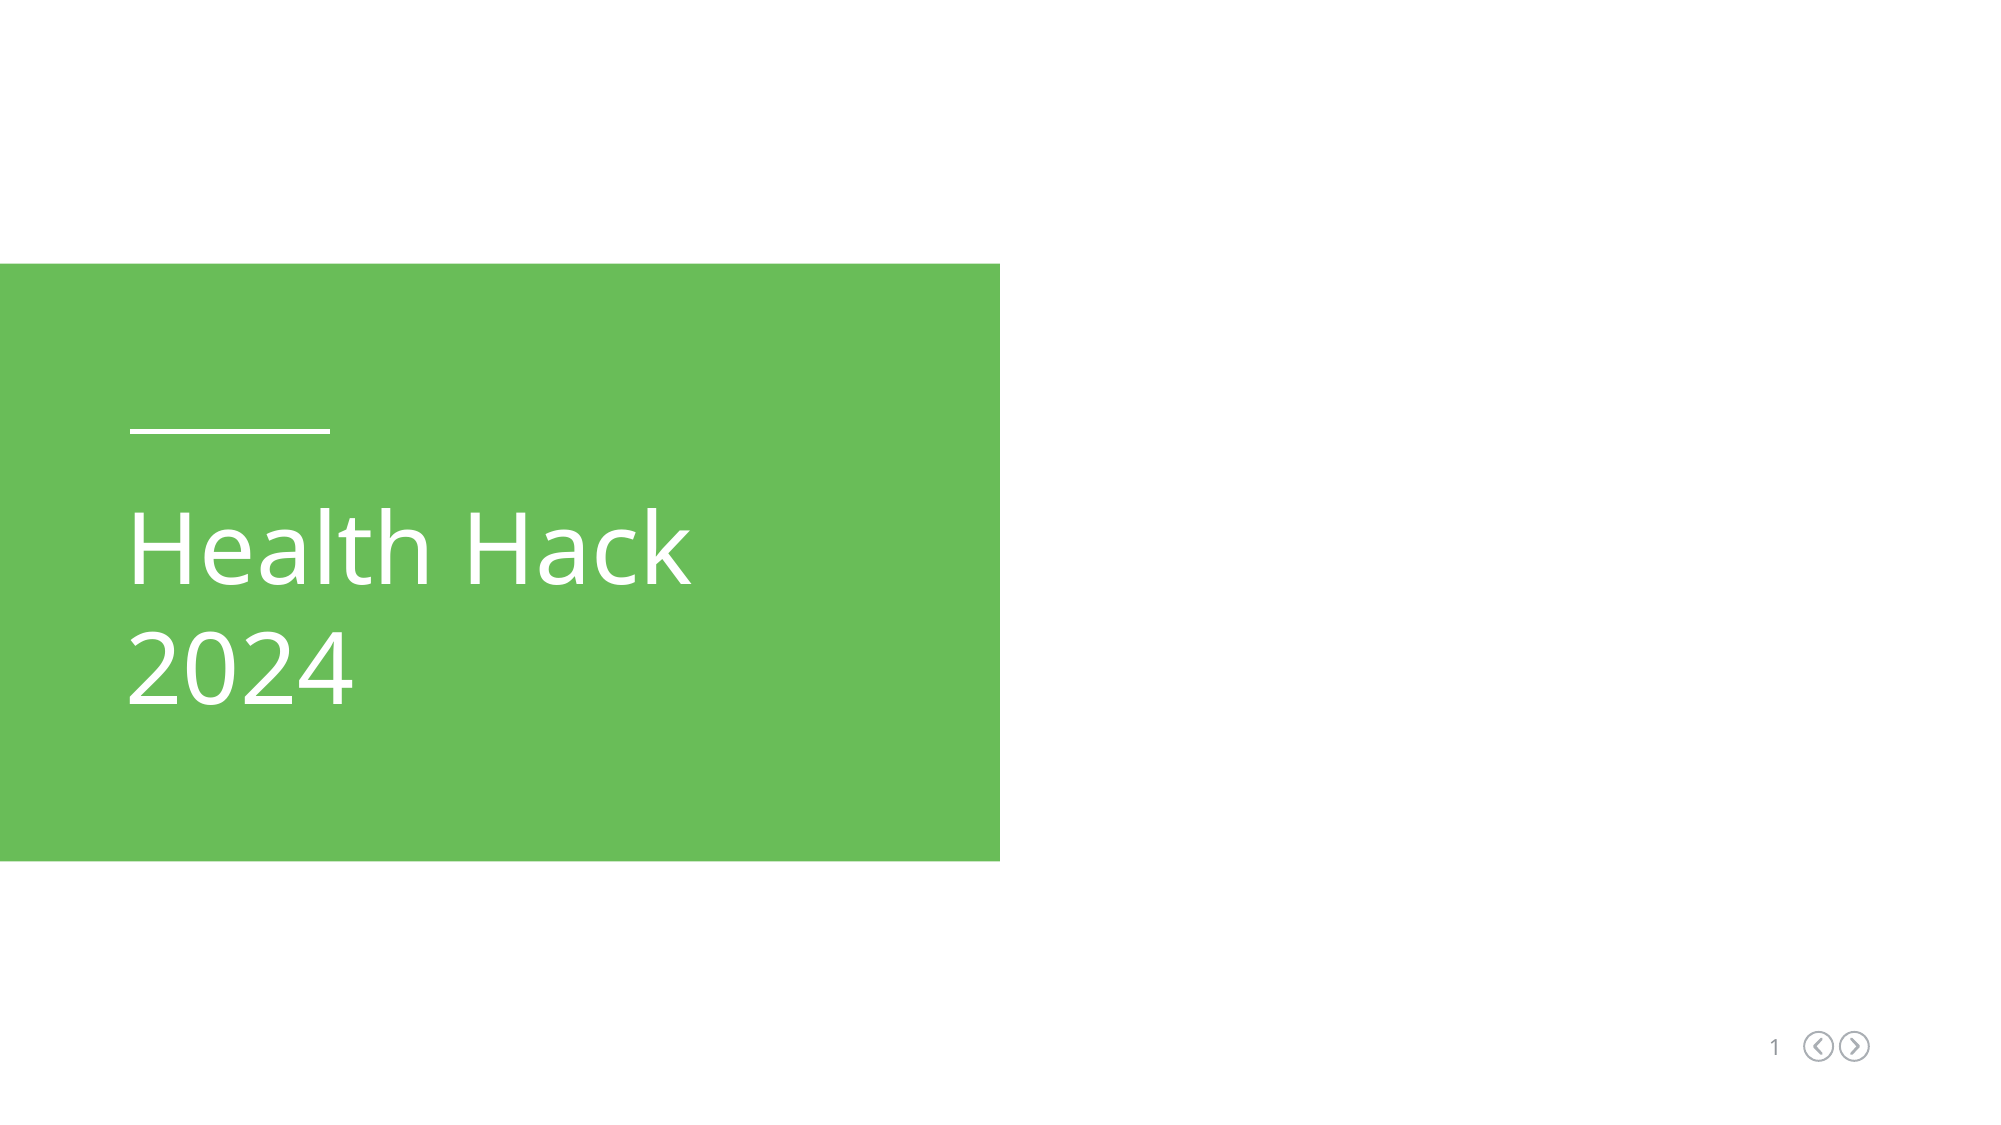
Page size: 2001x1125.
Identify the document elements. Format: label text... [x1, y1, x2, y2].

list Health Hack 2024 [111, 494, 791, 714]
